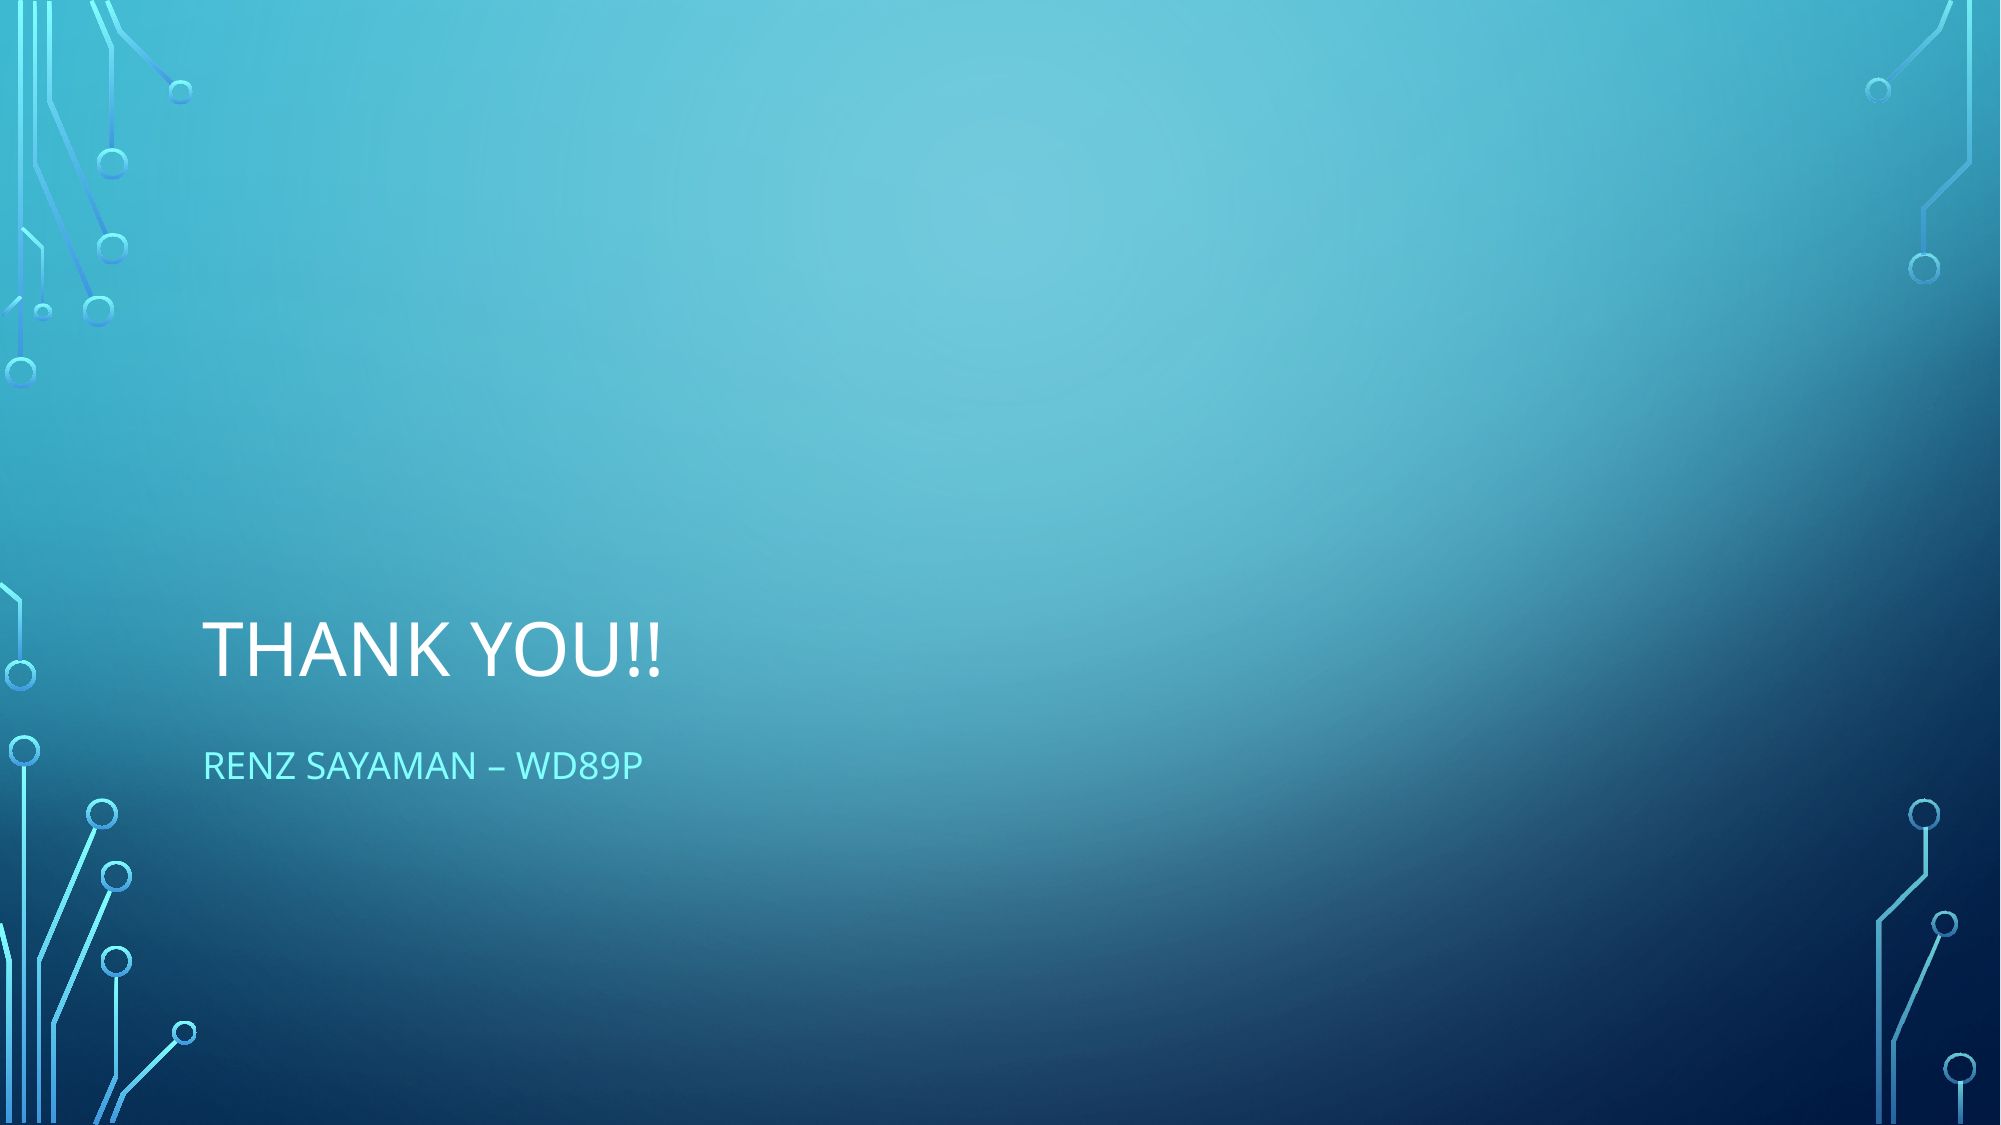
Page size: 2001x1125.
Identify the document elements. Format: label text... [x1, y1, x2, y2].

list RENZ SAYAMAN – WD89P [187, 725, 1813, 952]
title THANK YOU!! [187, 232, 1813, 701]
